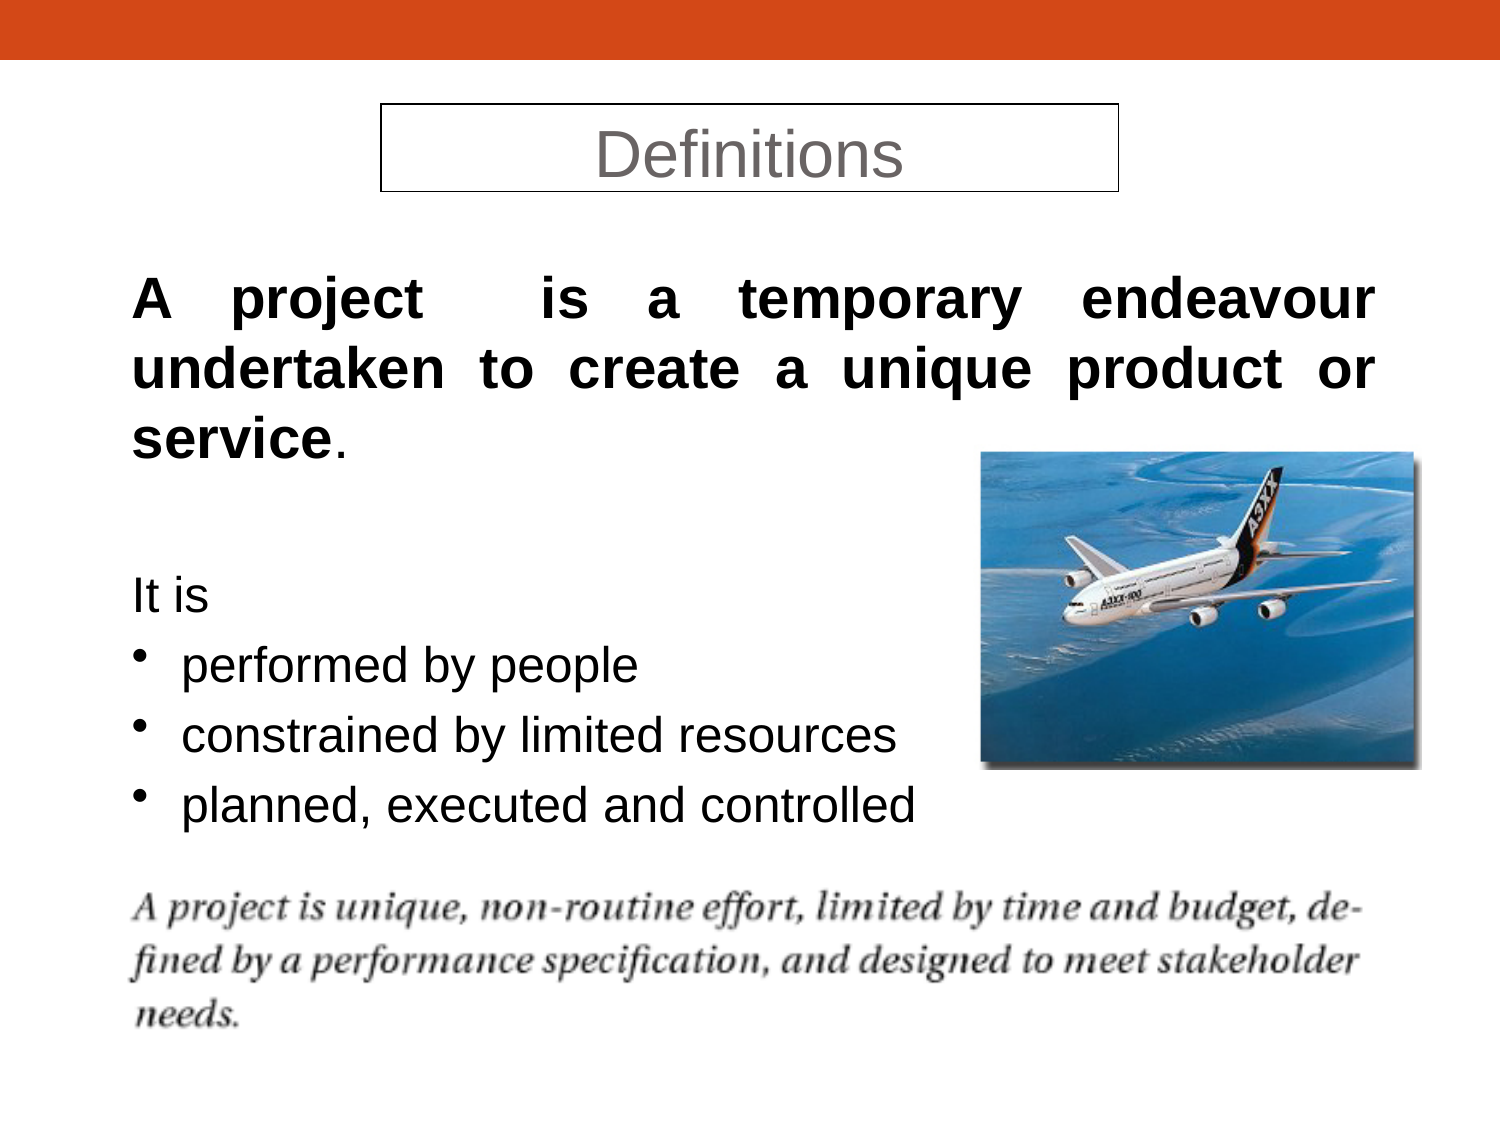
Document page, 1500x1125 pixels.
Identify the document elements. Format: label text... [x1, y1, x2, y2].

picture [119, 879, 1376, 1039]
picture [972, 443, 1423, 770]
text_box Definitions [381, 103, 1119, 192]
text_box A project is a temporary endeavour undertaken to create a unique product or service. It is performed by people constrained by limited resources planned, executed and controlled [116, 253, 1392, 732]
